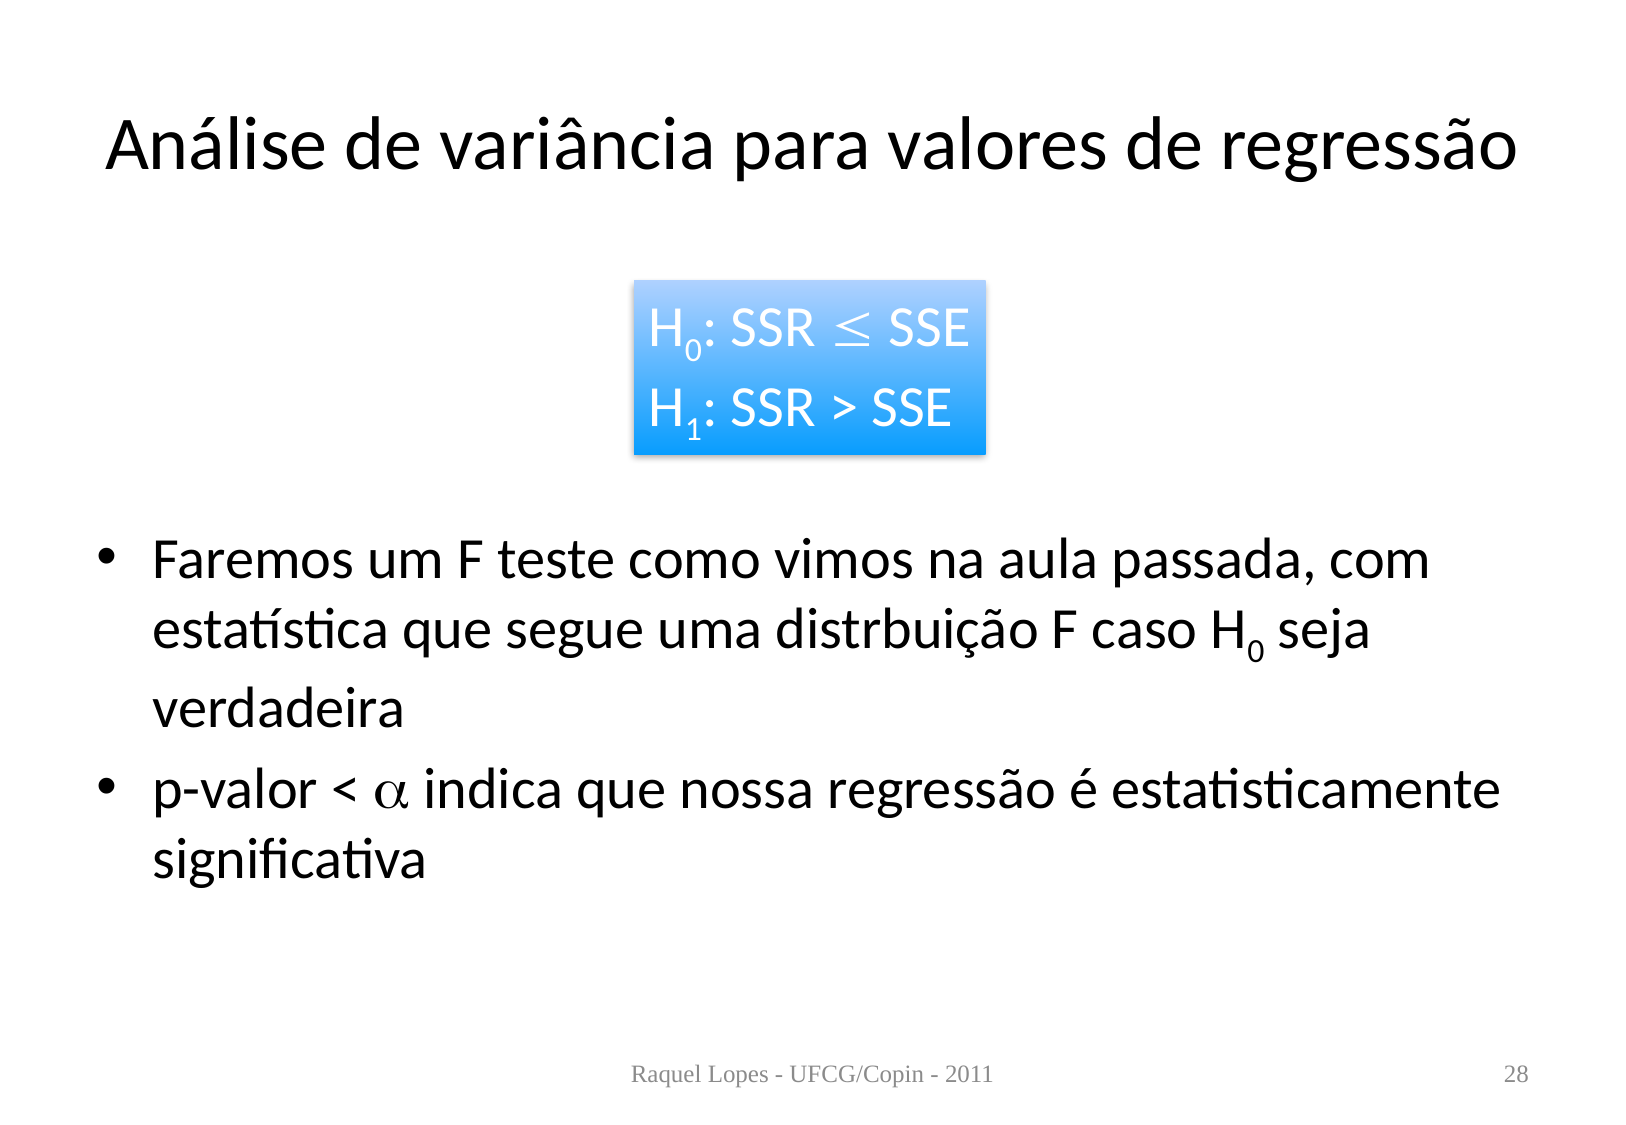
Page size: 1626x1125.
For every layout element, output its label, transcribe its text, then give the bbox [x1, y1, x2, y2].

text_box H0: SSR  SSE H1: SSR > SSE [634, 280, 986, 455]
title Análise de variância para valores de regressão [81, 45, 1544, 233]
slide_number 28 [1164, 1042, 1544, 1103]
footer Raquel Lopes - UFCG/Copin - 2011 [555, 1042, 1070, 1103]
list Faremos um F teste como vimos na aula passada, com estatística que segue uma distrbuição F caso H0 seja verdadeira p-valor <  indica que nossa regressão é estatisticamente significativa [81, 512, 1544, 1005]
